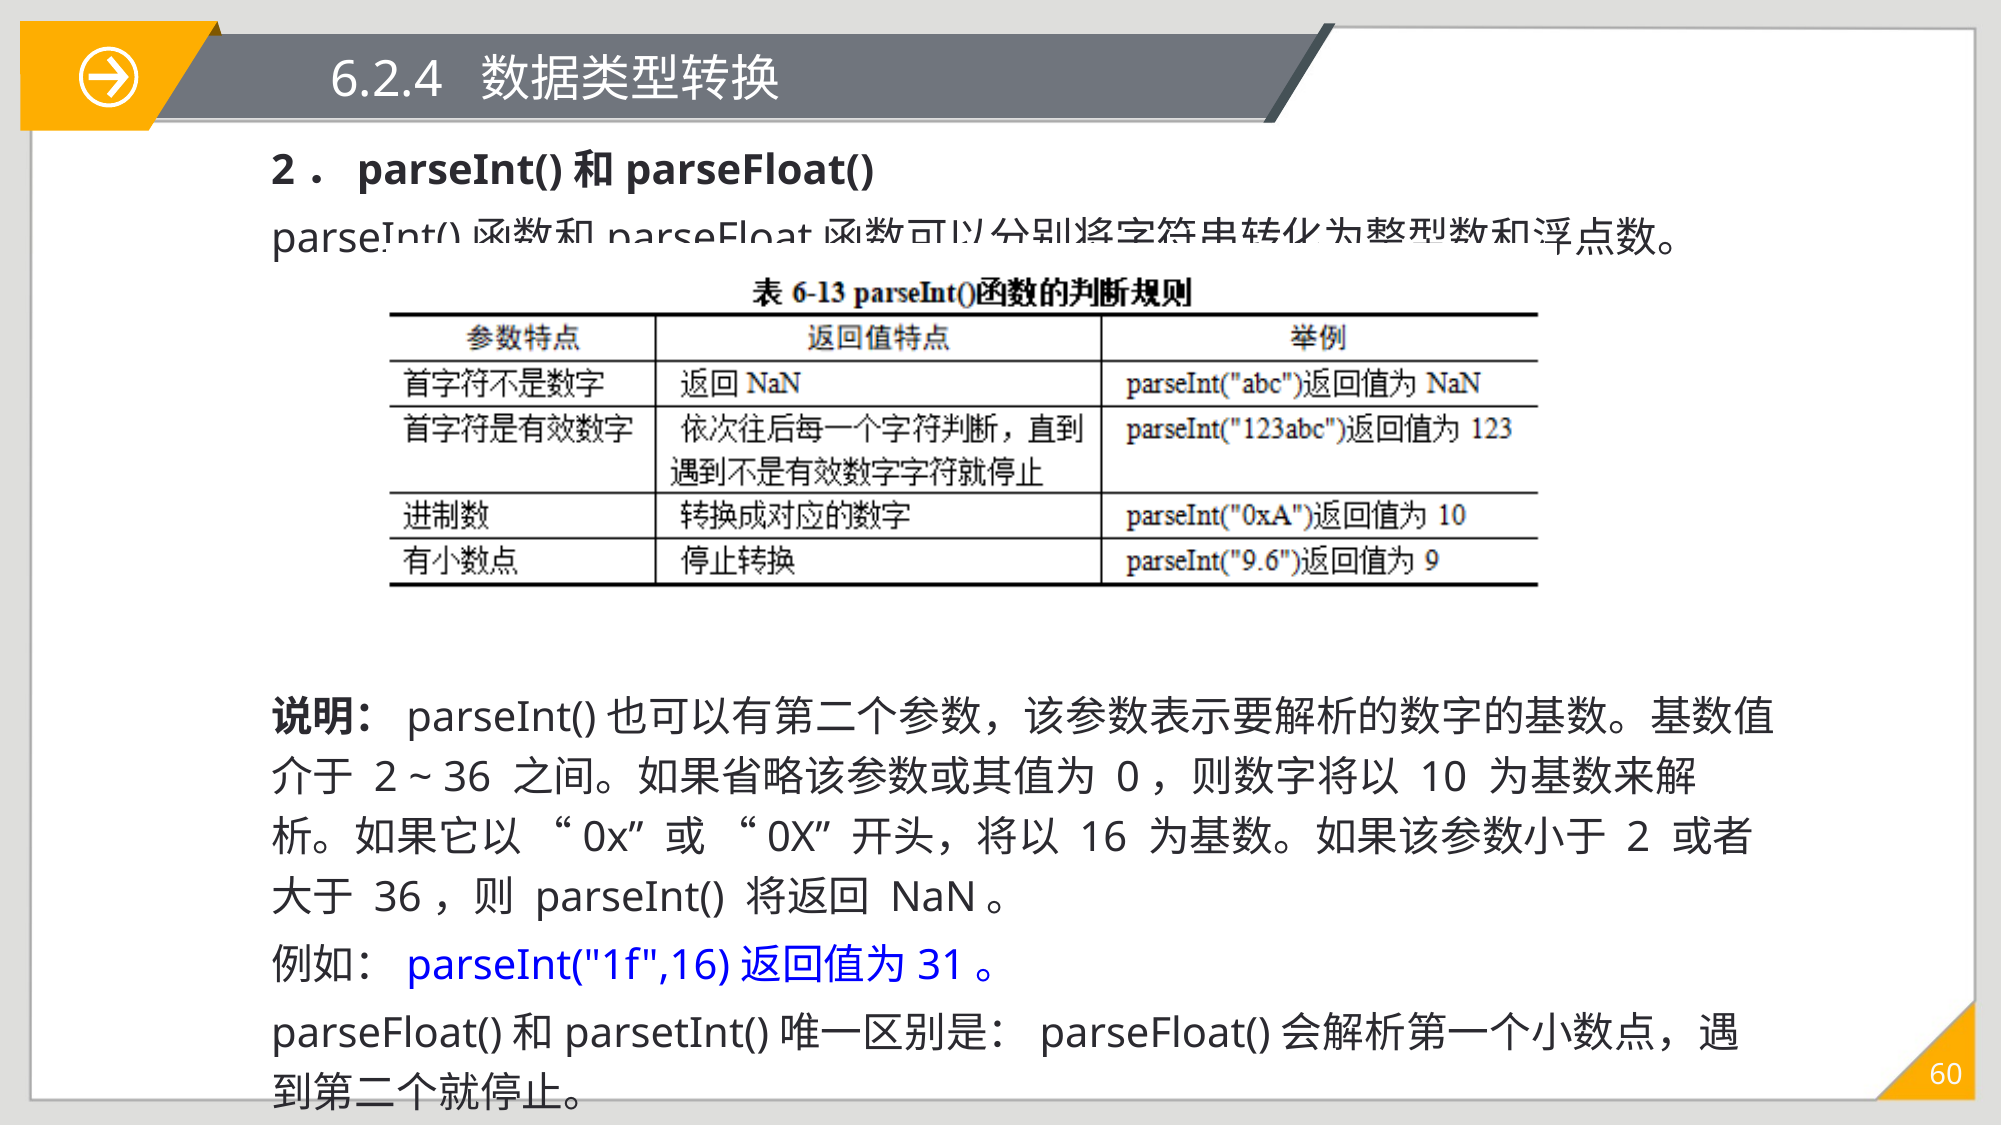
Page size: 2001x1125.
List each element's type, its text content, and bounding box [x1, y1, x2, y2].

title 6.2.4 数据类型转换 [315, 42, 1692, 110]
list 2．parseInt()和parseFloat() parseInt()函数和parseFloat函数可以分别将字符串转化为整型数和浮点数。 说明：parseInt()也可以有第二个参数，该参数表示要解析的数字的基数。基数值介于 2 ~ 36 之间。如果省略该参数或其值为 0，则数字将以 10 为基数来解析。如果它以 “0x” 或 “0X” 开头，将以 16 为基数。如果该参数小于 2 或者大于 36，则 parseInt() 将返回 NaN。 例如：parseInt("1f",16)返回值为31。 parseFloat()和parsetInt()唯一区别是：parseFloat()会解析第一个小数点，遇到第二个就停止。 例如： parseIFloat("9.6.6")的返回值为9.6。 [256, 125, 1792, 1059]
picture [0, 0, 2001, 1125]
